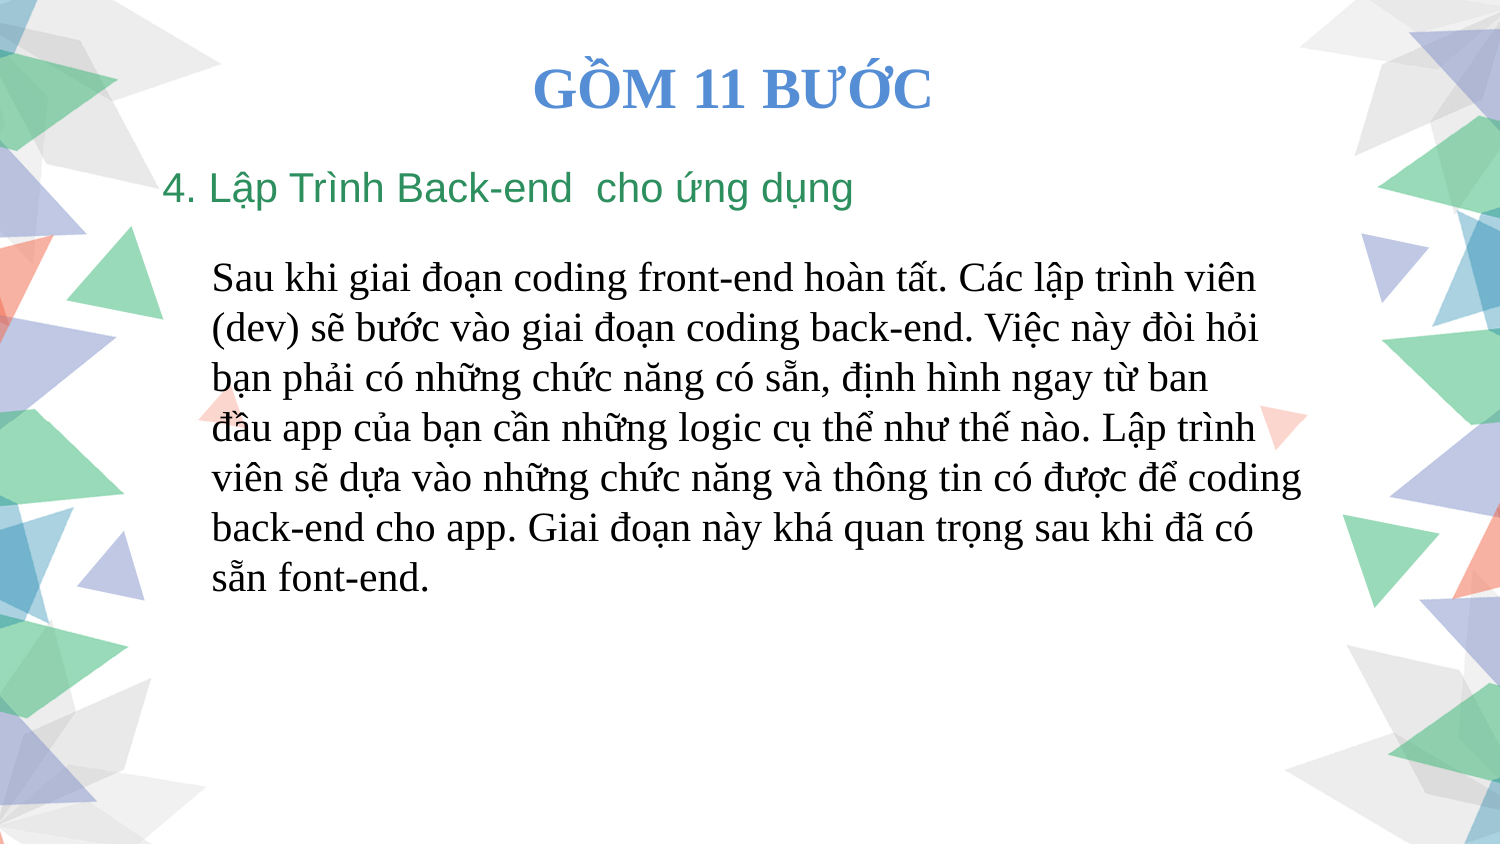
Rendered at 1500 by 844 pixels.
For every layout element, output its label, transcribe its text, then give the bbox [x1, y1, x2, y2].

picture [0, 0, 1500, 844]
text_box Sau khi giai đoạn coding front-end hoàn tất. Các lập trình viên (dev) sẽ bước vào giai đoạn coding back-end. Việc này đòi hỏi bạn phải có những chức năng có sẵn, định hình ngay từ ban đầu app của bạn cần những logic cụ thể như thế nào. Lập trình viên sẽ dựa vào những chức năng và thông tin có được để coding back-end cho app. Giai đoạn này khá quan trọng sau khi đã có sẵn font-end. [196, 242, 1327, 608]
text_box GỒM 11 BƯỚC [196, 37, 1284, 132]
text_box 4. Lập Trình Back-end cho ứng dụng [147, 138, 1334, 233]
